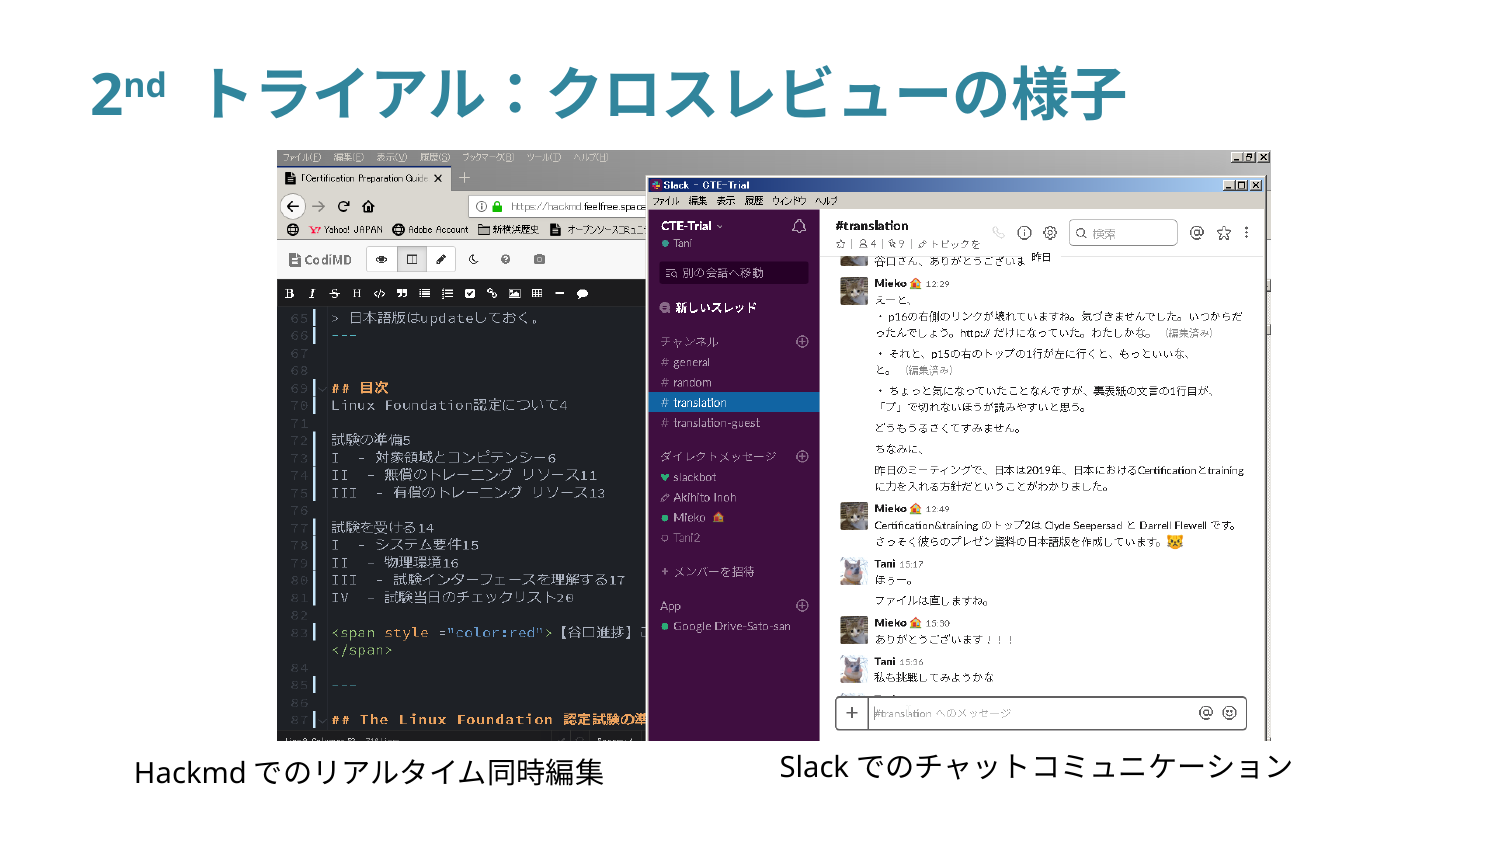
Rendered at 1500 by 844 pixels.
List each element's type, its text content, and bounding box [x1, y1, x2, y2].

title 2nd トライアル：クロスレビューの様子 [75, 33, 1425, 151]
text_box Slackでのチャットコミュニケーション [764, 740, 1309, 791]
picture [277, 149, 1271, 741]
text_box Hackmdでのリアルタイム同時編集 [119, 746, 619, 797]
